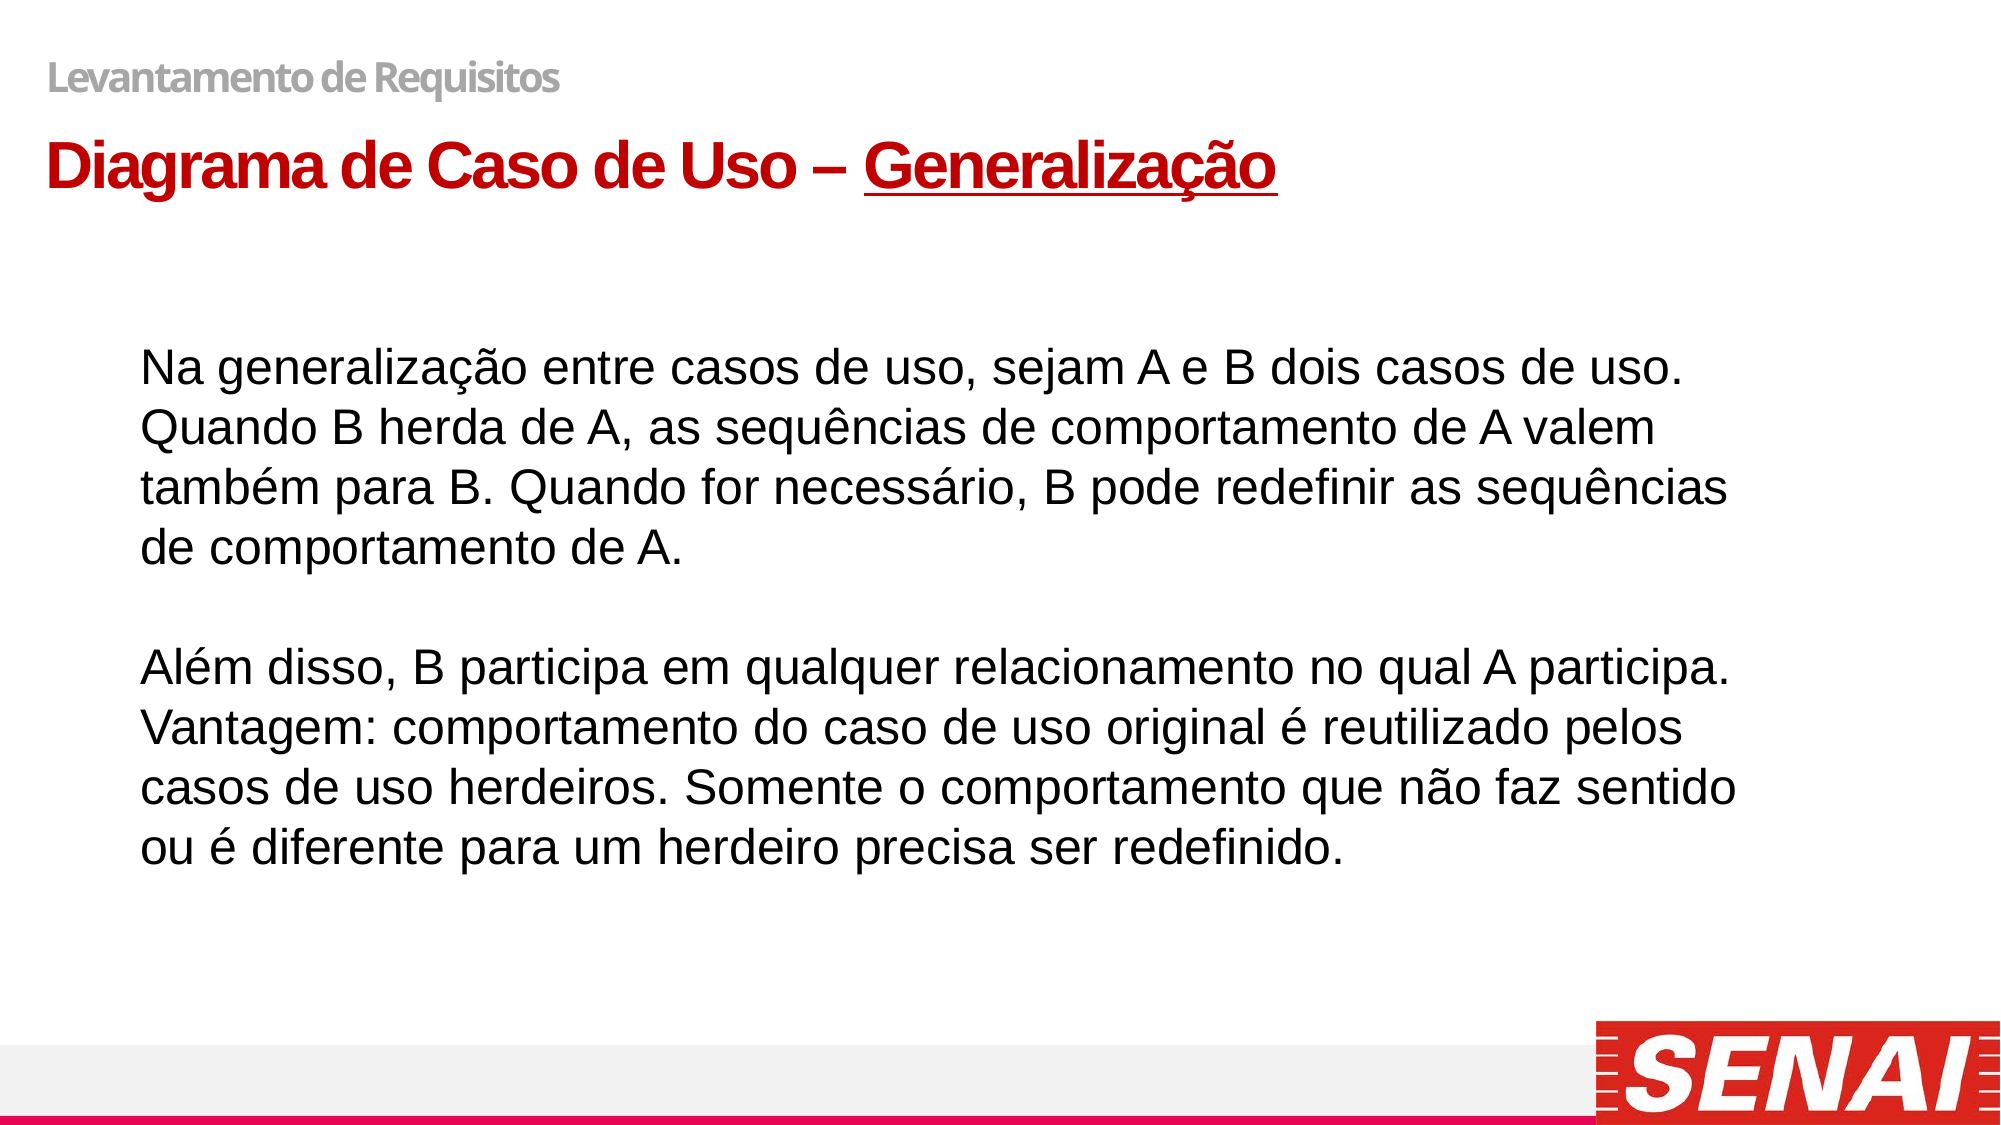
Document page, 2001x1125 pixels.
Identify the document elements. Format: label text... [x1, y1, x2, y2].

text_box Na generalização entre casos de uso, sejam A e B dois casos de uso. Quando B herda de A, as sequências de comportamento de A valem também para B. Quando for necessário, B pode redefinir as sequências de comportamento de A. Além disso, B participa em qualquer relacionamento no qual A participa. Vantagem: comportamento do caso de uso original é reutilizado pelos casos de uso herdeiros. Somente o comportamento que não faz sentido ou é diferente para um herdeiro precisa ser redefinido. [125, 327, 1754, 883]
picture [1596, 1021, 2000, 1125]
text_box Diagrama de Caso de Uso – Generalização [45, 131, 1905, 203]
text_box [70, 282, 1459, 1027]
title Levantamento de Requisitos [45, 43, 1905, 115]
